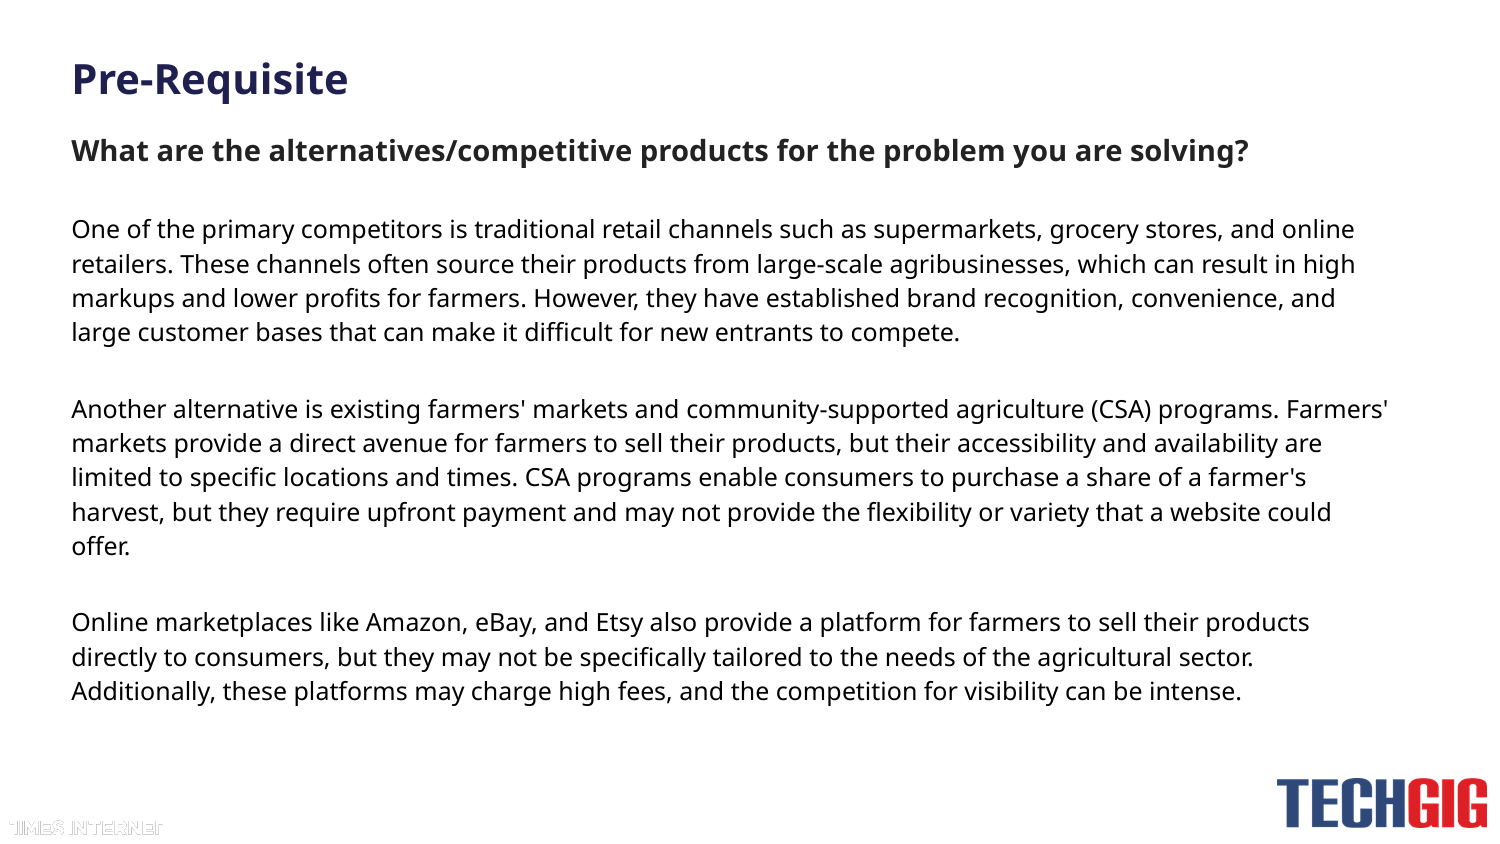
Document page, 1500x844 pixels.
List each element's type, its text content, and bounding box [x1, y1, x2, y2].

picture [1277, 777, 1488, 828]
picture [8, 818, 164, 837]
title Pre-Requisite [56, 37, 1415, 133]
text_box What are the alternatives/competitive products for the problem you are solving? One of the primary competitors is traditional retail channels such as supermarkets, grocery stores, and online retailers. These channels often source their products from large-scale agribusinesses, which can result in high markups and lower profits for farmers. However, they have established brand recognition, convenience, and large customer bases that can make it difficult for new entrants to compete. Another alternative is existing farmers' markets and community-supported agriculture (CSA) programs. Farmers' markets provide a direct avenue for farmers to sell their products, but their accessibility and availability are limited to specific locations and times. CSA programs enable consumers to purchase a share of a farmer's harvest, but they require upfront payment and may not provide the flexibility or variety that a website could offer. Online marketplaces like Amazon, eBay, and Etsy also provide a platform for farmers to sell their products directly to consumers, but they may not be specifically tailored to the needs of the agricultural sector. Additionally, these platforms may charge high fees, and the competition for visibility can be intense. [56, 133, 1408, 673]
